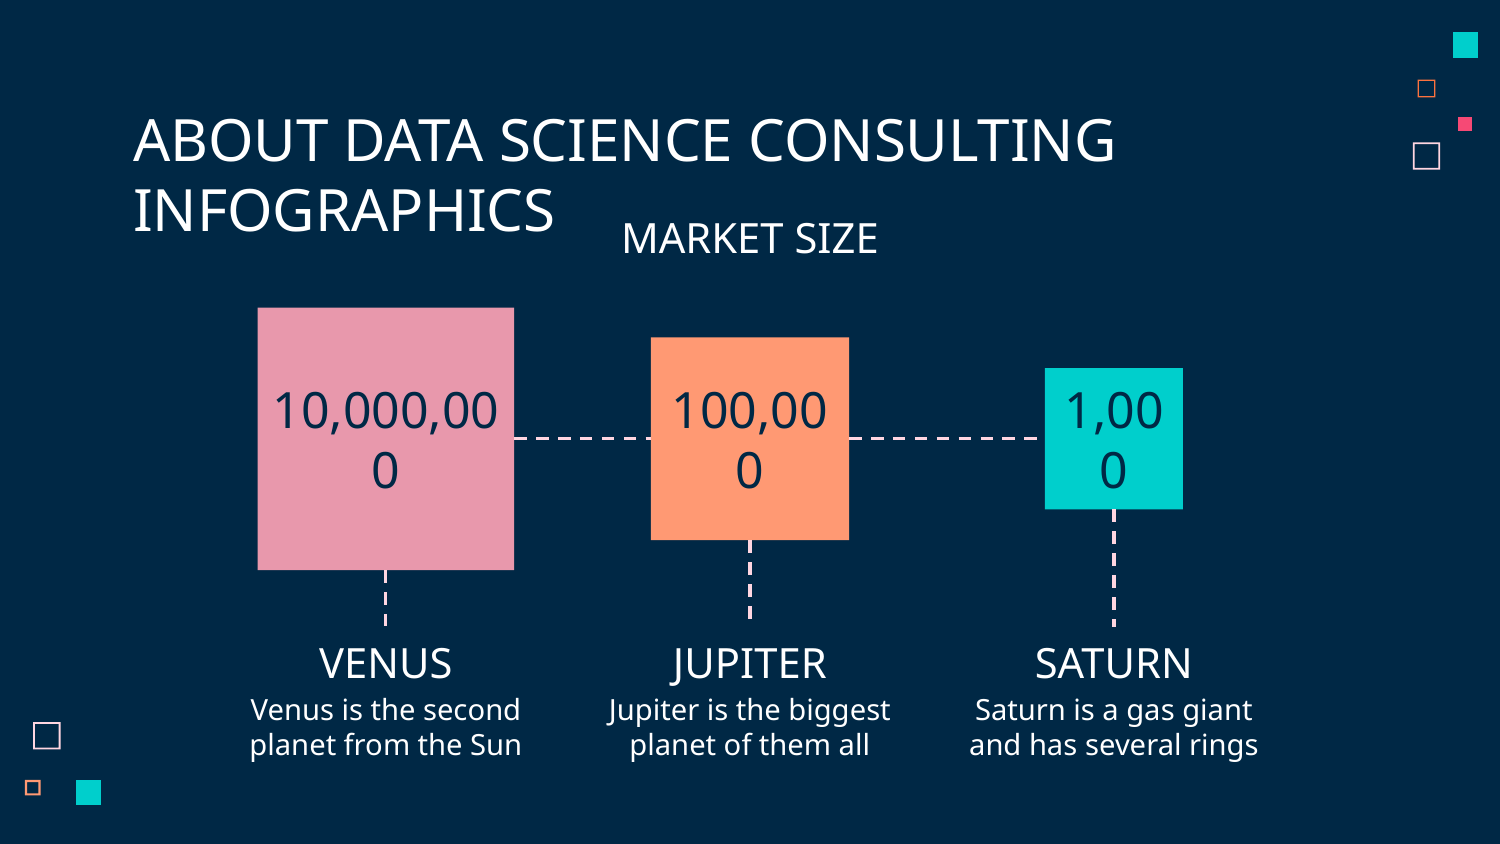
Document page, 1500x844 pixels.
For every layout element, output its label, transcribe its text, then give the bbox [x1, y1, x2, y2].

text_box 1,000 [1044, 368, 1183, 510]
text_box 100,000 [650, 337, 850, 541]
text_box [946, 626, 1282, 757]
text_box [218, 626, 554, 757]
title ABOUT DATA SCIENCE CONSULTING INFOGRAPHICS [118, 88, 1382, 183]
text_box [582, 626, 918, 757]
text_box 10,000,000 [257, 307, 515, 571]
text_box MARKET SIZE [520, 202, 980, 278]
